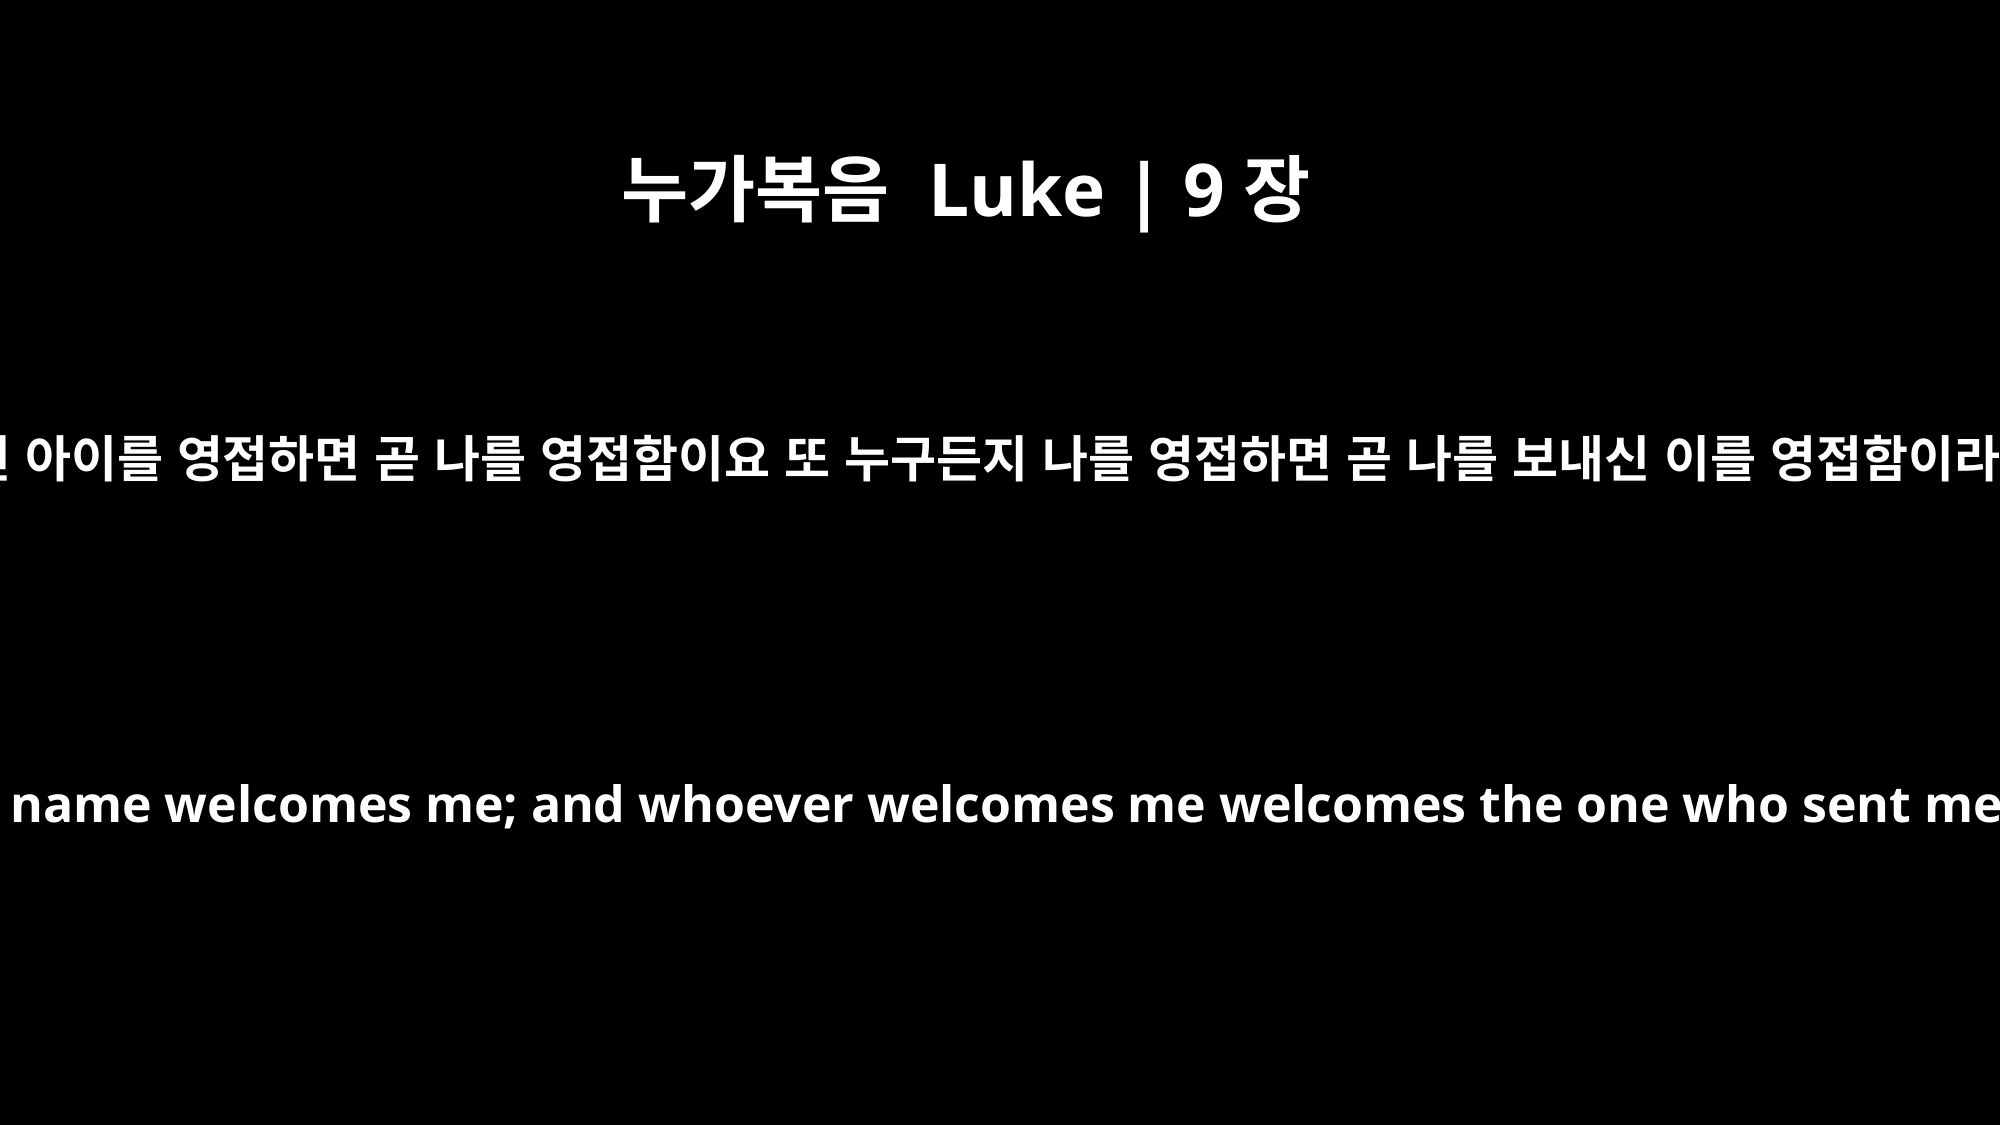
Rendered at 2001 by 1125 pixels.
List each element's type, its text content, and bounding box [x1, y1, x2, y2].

text_box Then he said to them, "Whoever welcomes this little child in my name welcomes me; and whoever welcomes me welcomes the one who sent me. For he who is least among you all -- he is the greatest." [0, 764, 2000, 840]
text_box 48 그들에게 이르시되 누구든지 내 이름으로 이런 어린 아이를 영접하면 곧 나를 영접함이요 또 누구든지 나를 영접하면 곧 나를 보내신 이를 영접함이라 너희 모든 사람 중에 가장 작은 그가 큰 자니라 [0, 359, 2000, 495]
text_box 누가복음 Luke | 9장 [606, 136, 1326, 239]
